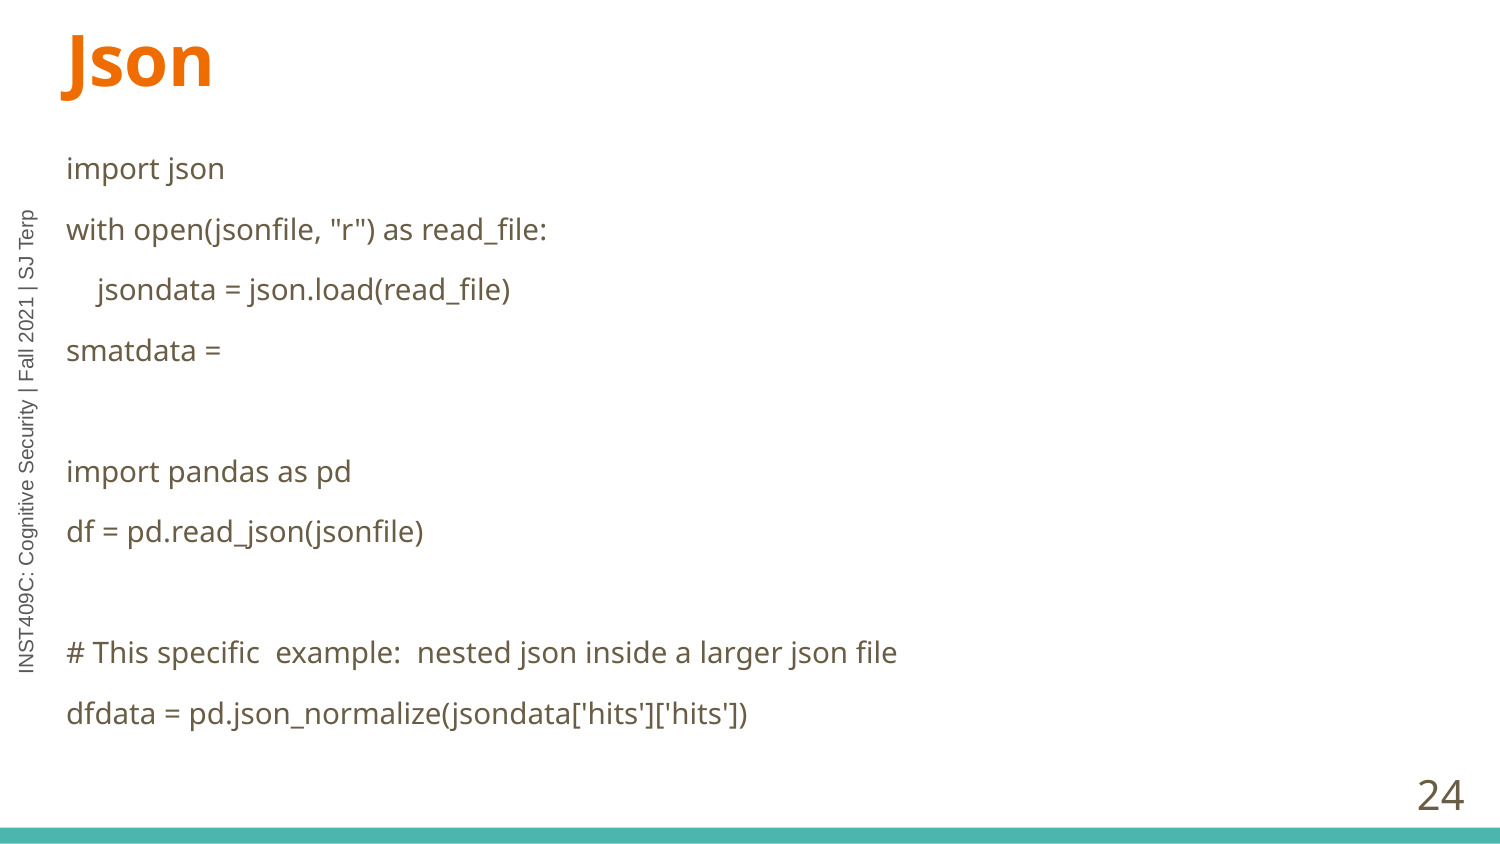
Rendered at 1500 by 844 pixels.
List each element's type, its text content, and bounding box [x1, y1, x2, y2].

slide_number ‹#› [1389, 764, 1480, 830]
title Json [51, 0, 1449, 116]
list import json with open(jsonfile, "r") as read_file: jsondata = json.load(read_file) smatdata = import pandas as pd df = pd.read_json(jsonfile) # This specific example: nested json inside a larger json file dfdata = pd.json_normalize(jsondata['hits']['hits']) [51, 129, 1449, 750]
